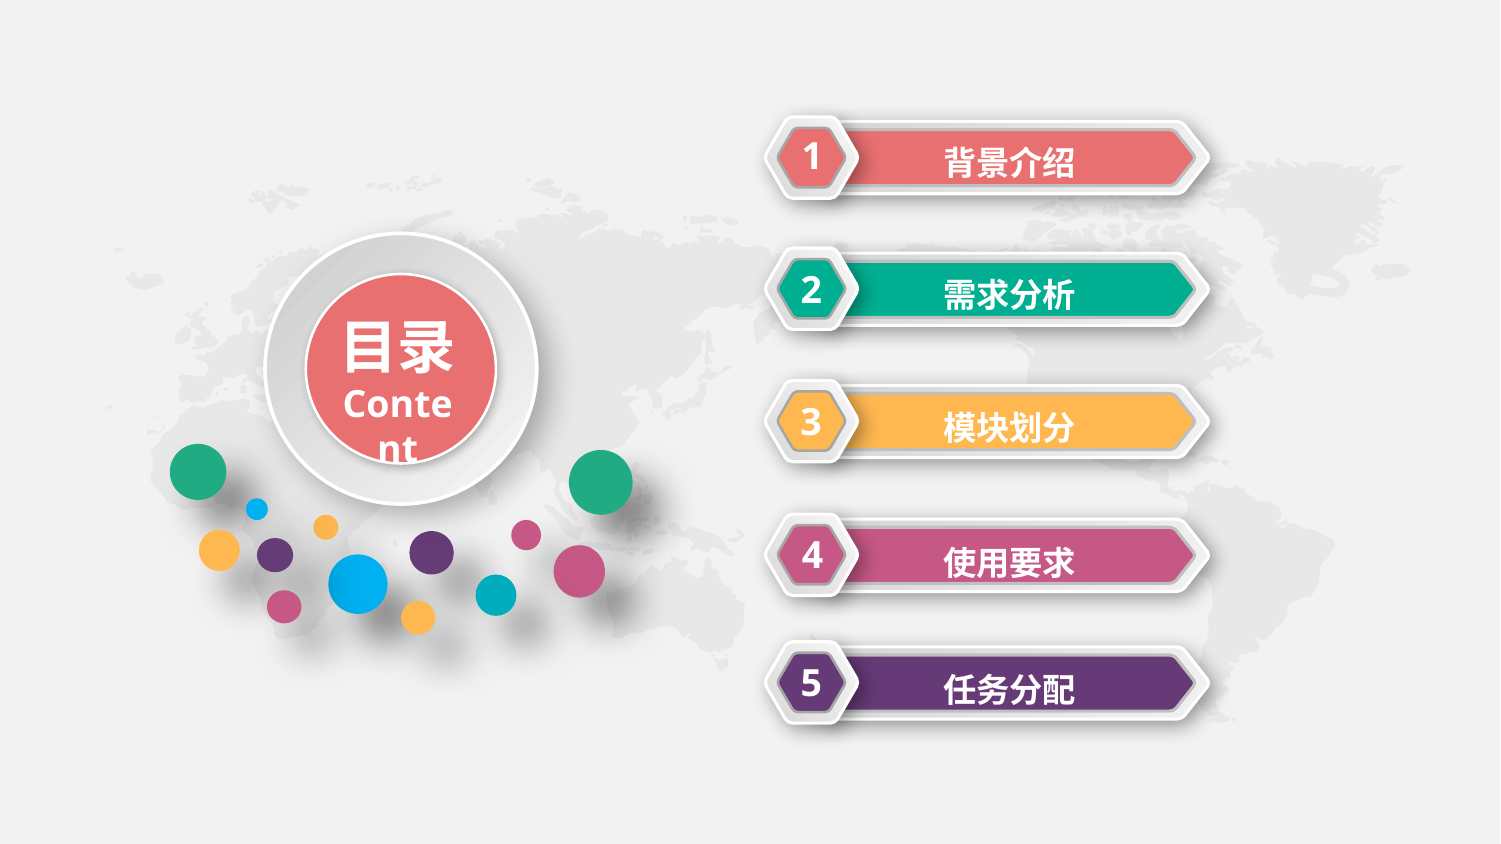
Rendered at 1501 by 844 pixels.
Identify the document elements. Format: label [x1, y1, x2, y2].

text_box [244, 497, 269, 522]
text_box [197, 528, 241, 573]
text_box [265, 233, 537, 505]
text_box [765, 116, 858, 199]
text_box [552, 544, 606, 599]
text_box [255, 536, 295, 574]
text_box [408, 532, 455, 576]
text_box [567, 448, 634, 516]
text_box [765, 514, 858, 596]
text_box [338, 553, 389, 615]
text_box [765, 248, 858, 330]
text_box [765, 380, 858, 462]
text_box [858, 519, 1209, 592]
text_box [510, 518, 543, 552]
text_box [400, 599, 437, 636]
text_box [474, 573, 518, 617]
text_box [313, 513, 340, 541]
text_box [168, 442, 228, 501]
text_box [858, 385, 1209, 458]
text_box [858, 646, 1209, 720]
text_box [858, 121, 1209, 194]
text_box [858, 253, 1209, 326]
text_box [765, 641, 858, 724]
text_box [265, 589, 303, 625]
